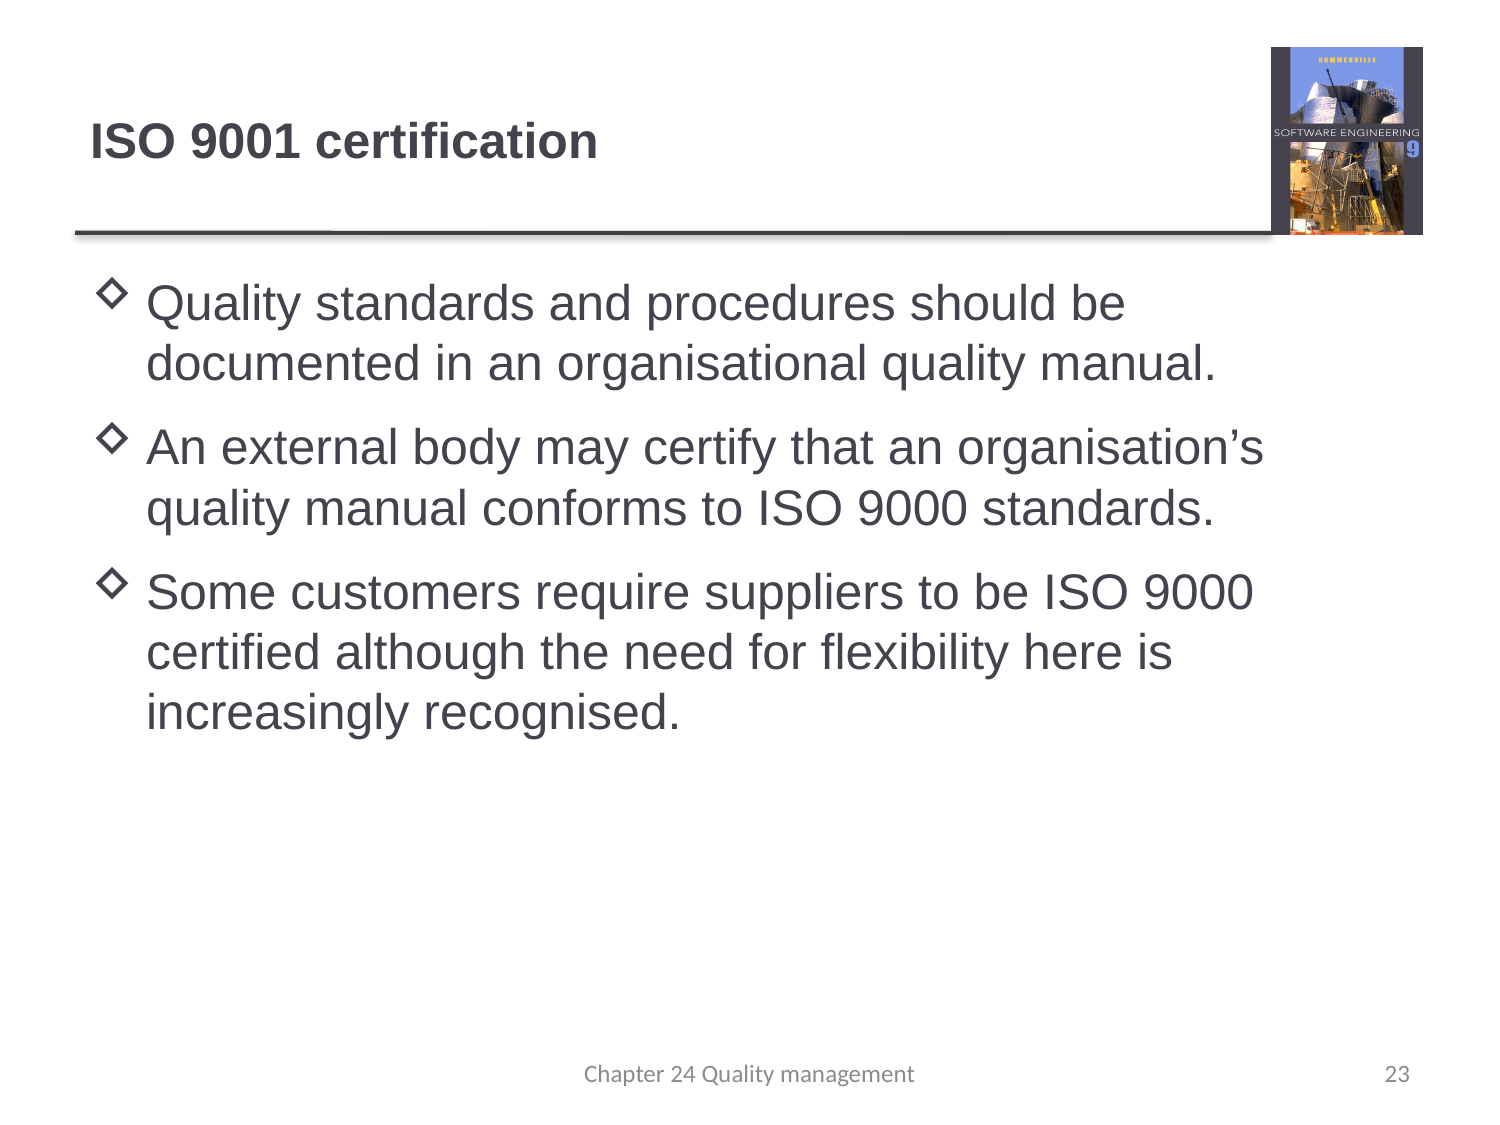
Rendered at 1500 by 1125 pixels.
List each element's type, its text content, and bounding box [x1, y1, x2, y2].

title ISO 9001 certification [74, 44, 1272, 233]
footer Chapter 24 Quality management [512, 1042, 988, 1103]
slide_number 23 [1074, 1042, 1425, 1103]
list Quality standards and procedures should be documented in an organisational quality manual. An external body may certify that an organisation’s quality manual conforms to ISO 9000 standards. Some customers require suppliers to be ISO 9000 certified although the need for flexibility here is increasingly recognised. [75, 262, 1425, 1005]
picture [1272, 47, 1423, 235]
